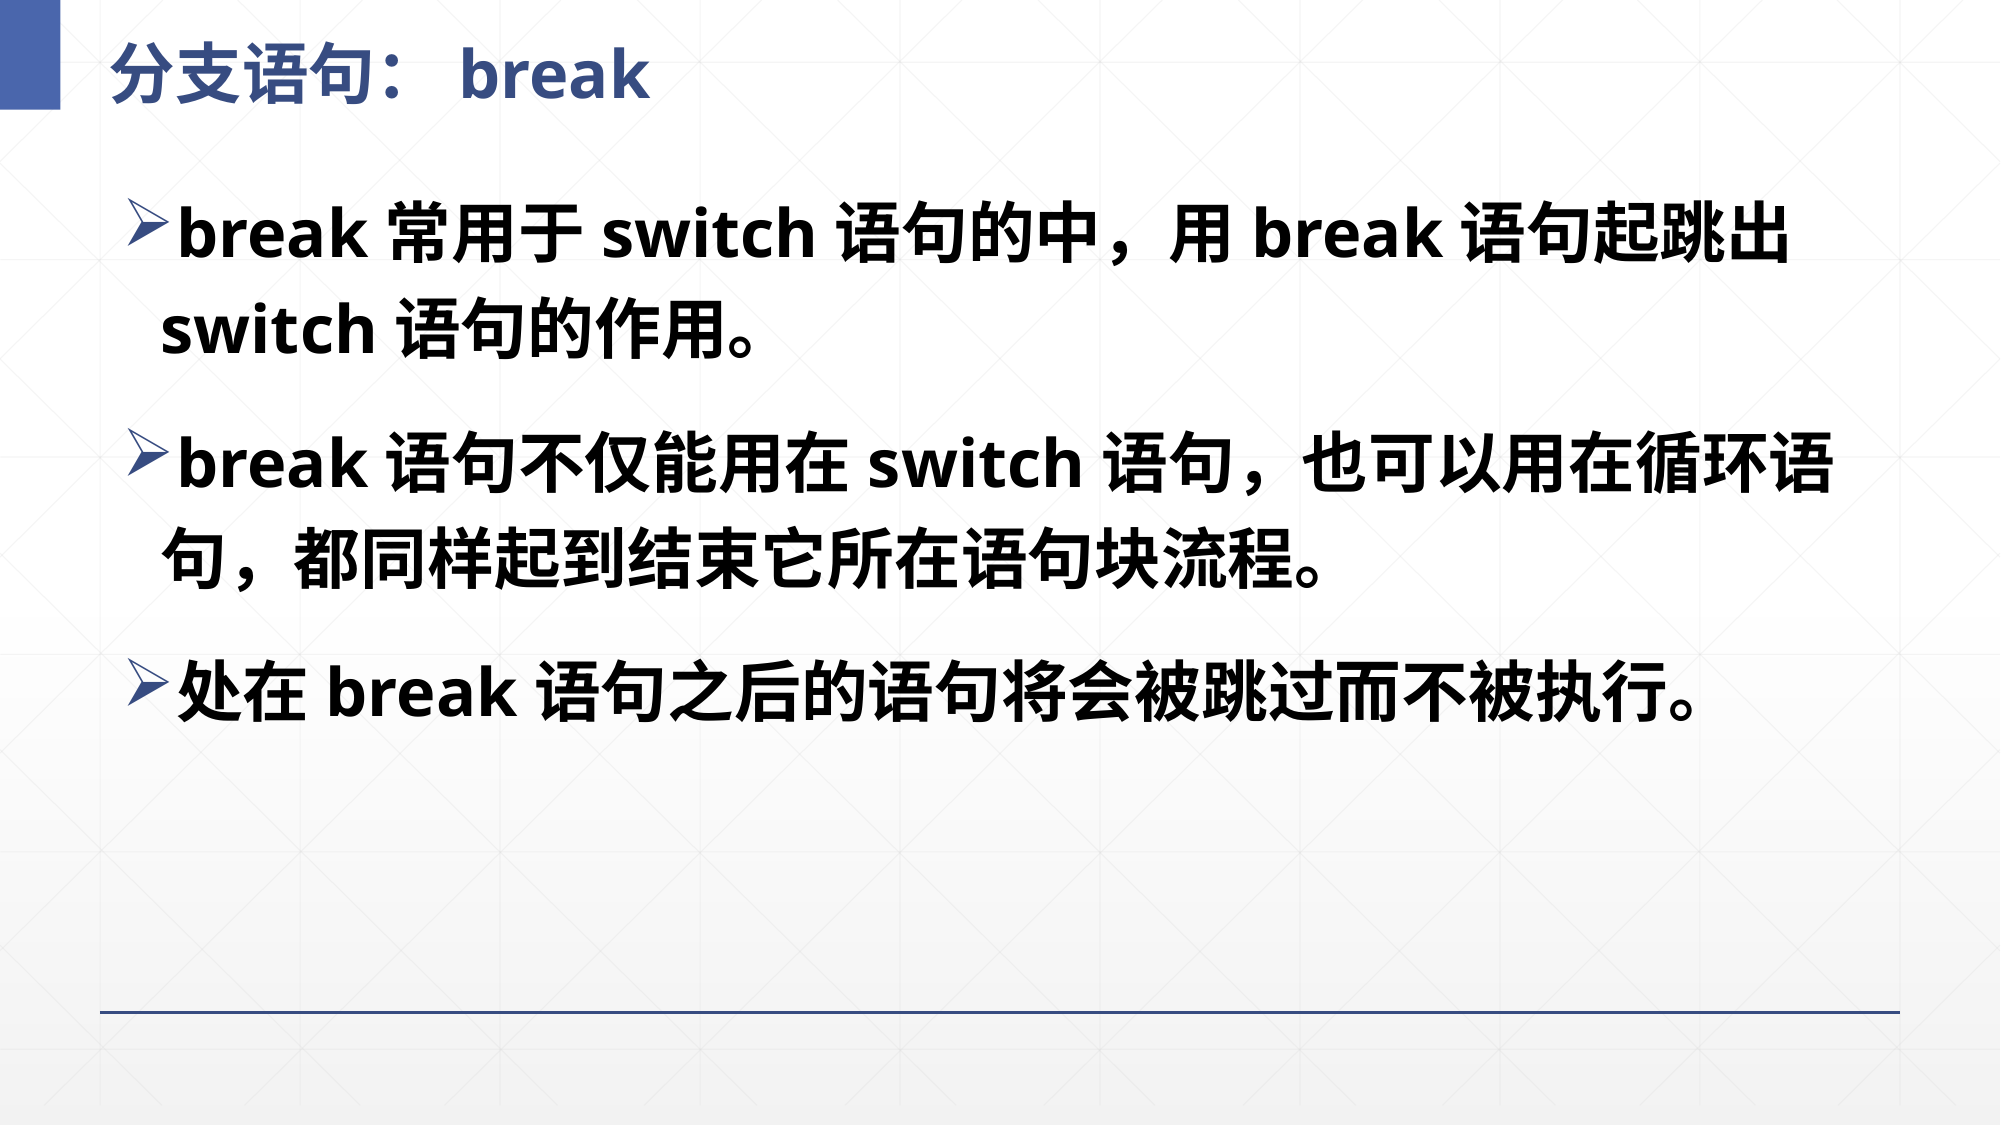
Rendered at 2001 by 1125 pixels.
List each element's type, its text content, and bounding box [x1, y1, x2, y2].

title 分支语句：break [93, 0, 948, 110]
list break常用于switch语句的中，用break语句起跳出switch语句的作用。 break语句不仅能用在switch语句，也可以用在循环语句，都同样起到结束它所在语句块流程。 处在break语句之后的语句将会被跳过而不被执行。 [108, 167, 1870, 996]
